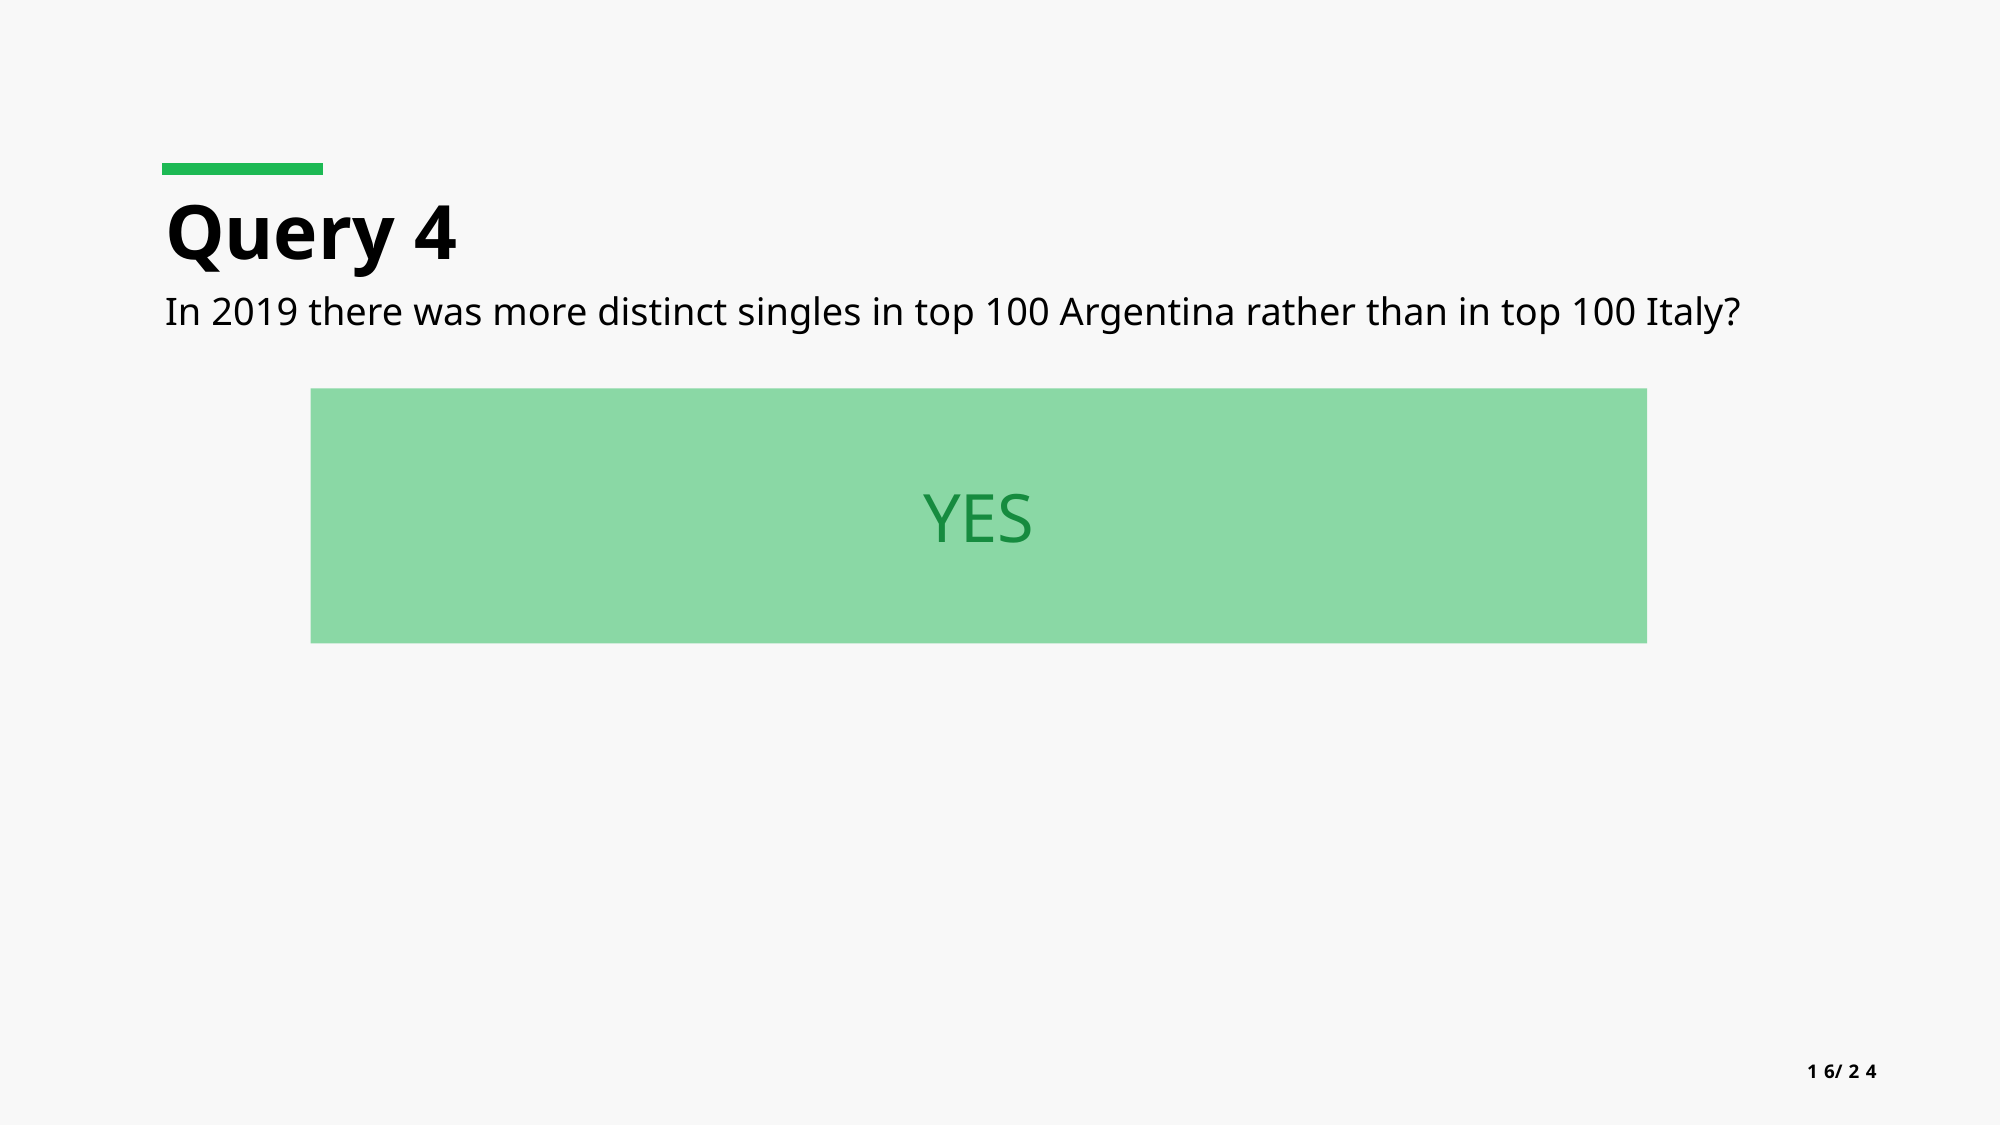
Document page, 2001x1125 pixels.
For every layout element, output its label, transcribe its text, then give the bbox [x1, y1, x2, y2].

slide_number 16/24 [1772, 1042, 1892, 1103]
title Query 4 [150, 177, 1000, 271]
list In 2019 there was more distinct singles in top 100 Argentina rather than in top 100 Italy? [150, 271, 1808, 342]
text_box YES [310, 388, 1648, 644]
